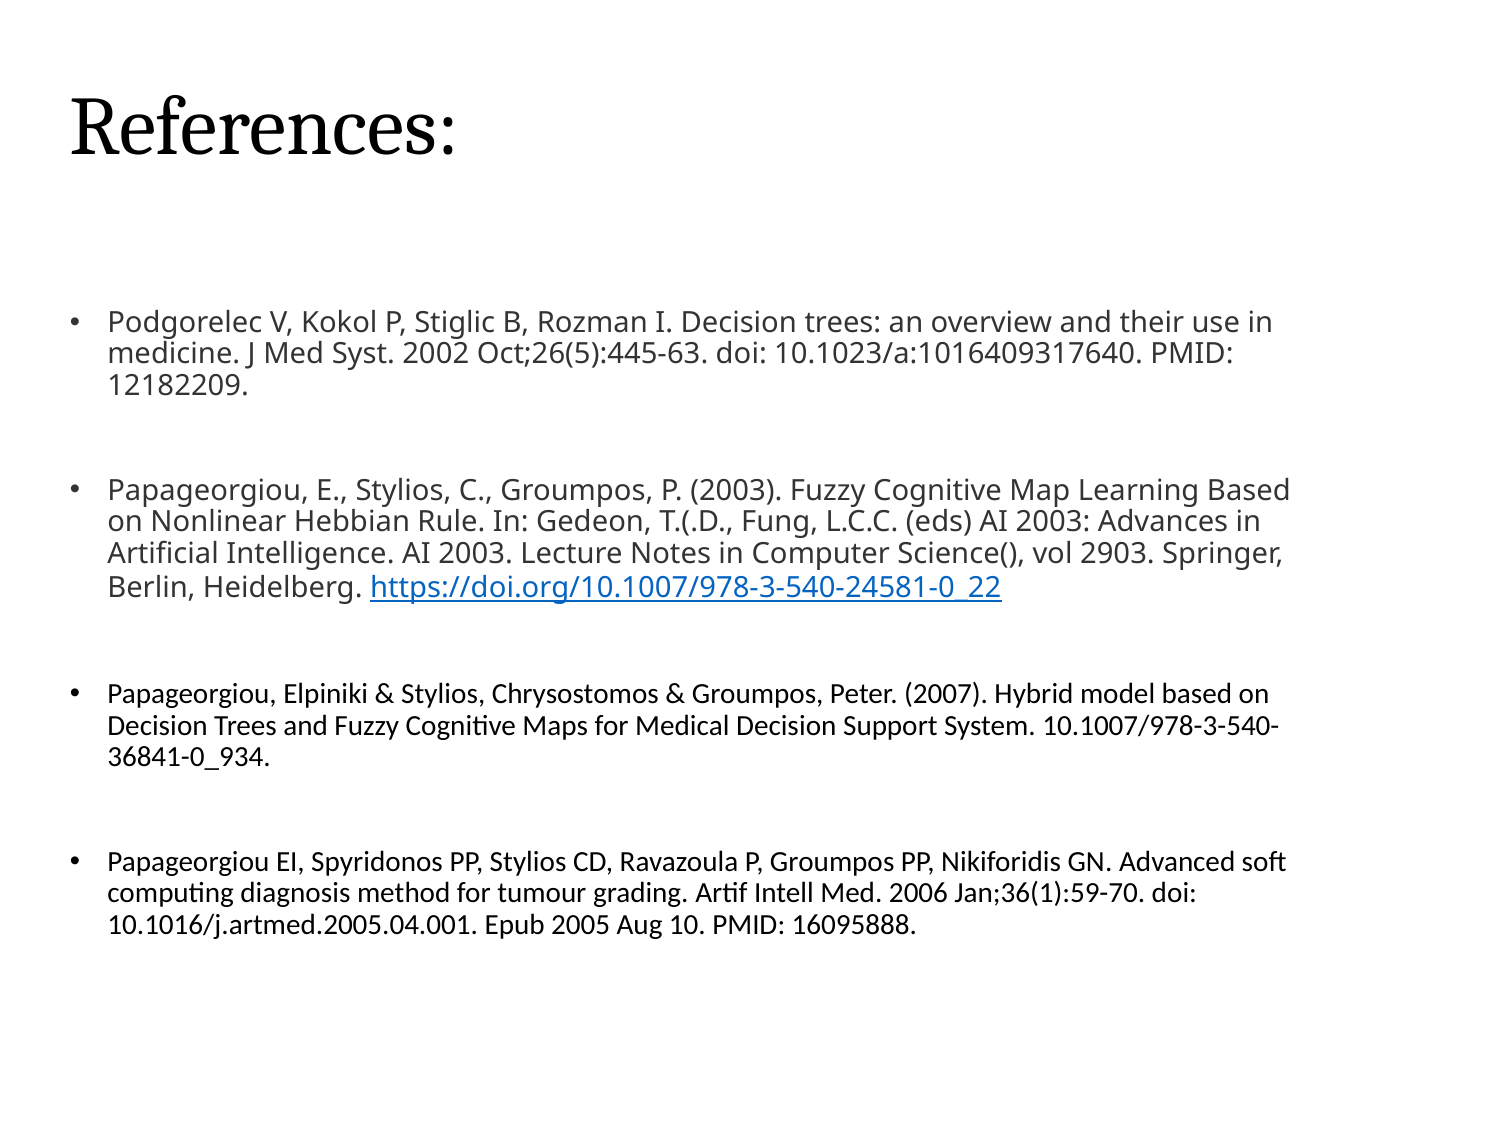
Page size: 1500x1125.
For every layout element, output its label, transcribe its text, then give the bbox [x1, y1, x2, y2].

list Podgorelec V, Kokol P, Stiglic B, Rozman I. Decision trees: an overview and their use in medicine. J Med Syst. 2002 Oct;26(5):445-63. doi: 10.1023/a:1016409317640. PMID: 12182209. Papageorgiou, E., Stylios, C., Groumpos, P. (2003). Fuzzy Cognitive Map Learning Based on Nonlinear Hebbian Rule. In: Gedeon, T.(.D., Fung, L.C.C. (eds) AI 2003: Advances in Artificial Intelligence. AI 2003. Lecture Notes in Computer Science(), vol 2903. Springer, Berlin, Heidelberg. https://doi.org/10.1007/978-3-540-24581-0_22 Papageorgiou, Elpiniki & Stylios, Chrysostomos & Groumpos, Peter. (2007). Hybrid model based on Decision Trees and Fuzzy Cognitive Maps for Medical Decision Support System. 10.1007/978-3-540-36841-0_934. Papageorgiou EI, Spyridonos PP, Stylios CD, Ravazoula P, Groumpos PP, Nikiforidis GN. Advanced soft computing diagnosis method for tumour grading. Artif Intell Med. 2006 Jan;36(1):59-70. doi: 10.1016/j.artmed.2005.04.001. Epub 2005 Aug 10. PMID: 16095888. [54, 299, 1349, 1014]
text_box References: [54, 64, 1141, 179]
